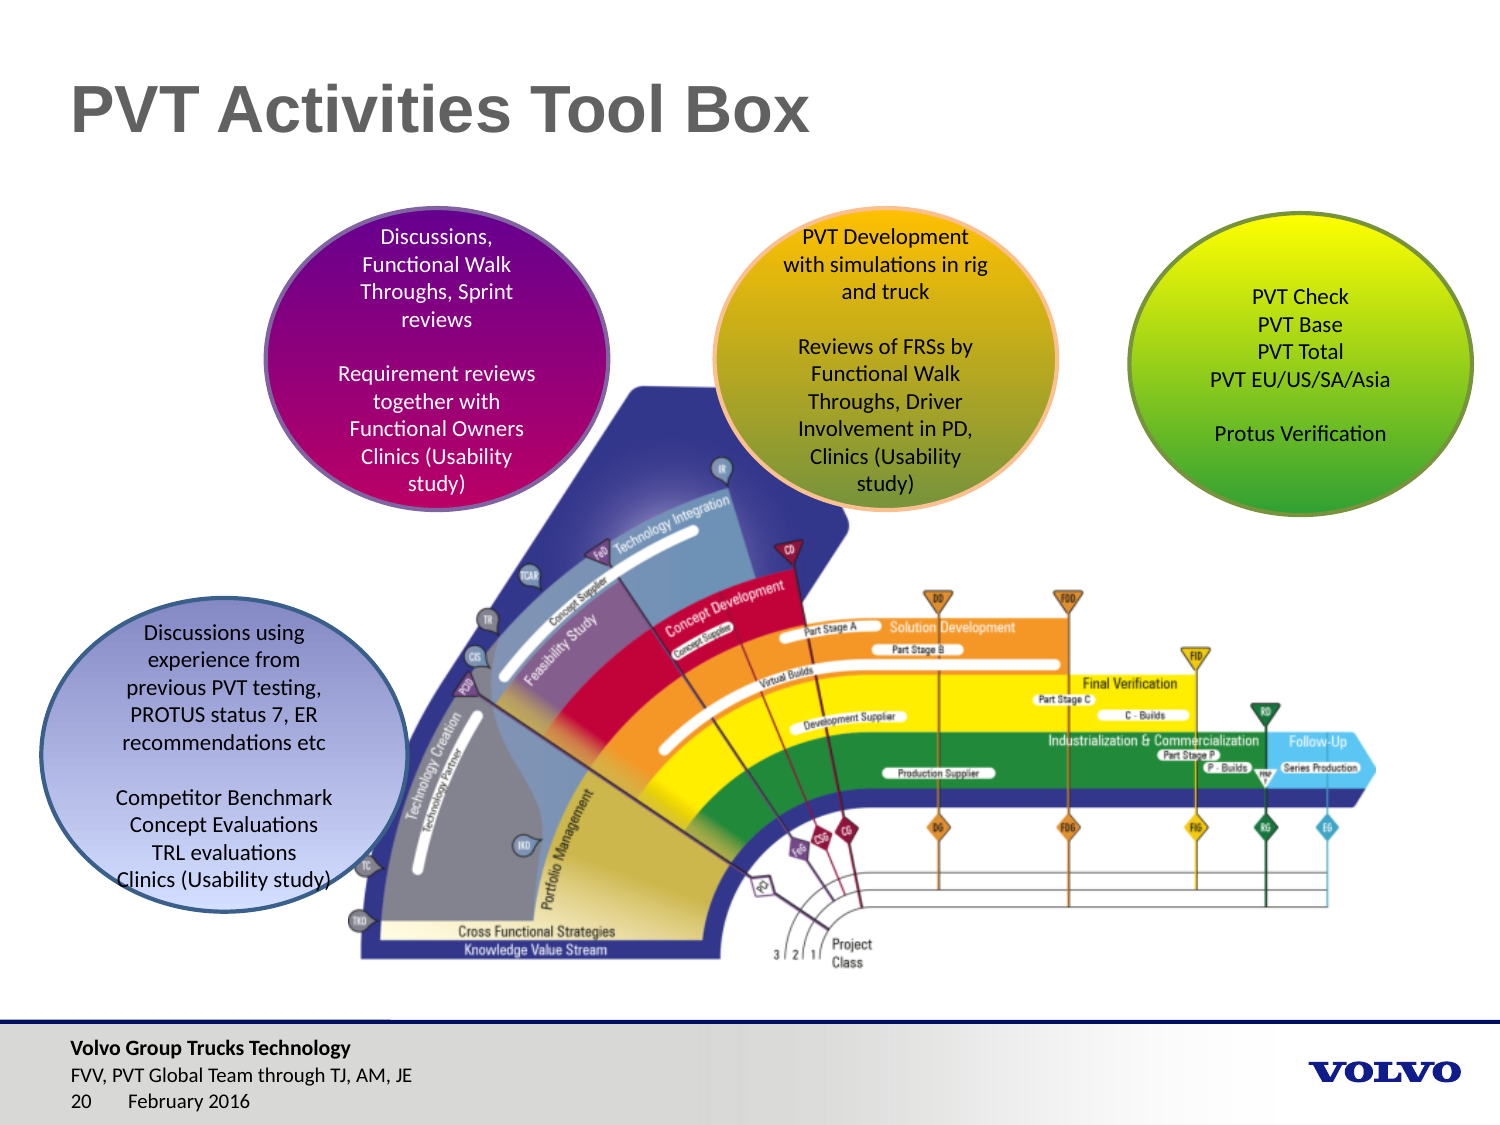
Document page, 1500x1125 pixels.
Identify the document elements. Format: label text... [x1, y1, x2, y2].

picture [0, 1024, 1308, 1125]
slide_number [139, 1090, 508, 1120]
slide_number 20 [55, 1085, 139, 1121]
text_box PVT Check PVT Base PVT Total PVT EU/US/SA/Asia Protus Verification [1127, 242, 1475, 500]
footer FVV, PVT Global Team through TJ, AM, JE [55, 1054, 1184, 1090]
picture [348, 385, 1377, 970]
text_box Discussions, Functional Walk Throughs, Sprint reviews Requirement reviews together with Functional Owners Clinics (Usability study) [263, 246, 611, 488]
text_box PVT Development with simulations in rig and truck Reviews of FRSs by Functional Walk Throughs, Driver Involvement in PD, Clinics (Usability study) [712, 246, 1060, 383]
text_box Discussions using experience from previous PVT testing, PROTUS status 7, ER recommendations etc Competitor Benchmark Concept Evaluations TRL evaluations Clinics (Usability study) [39, 595, 342, 914]
text_box PVT Activities Tool Box [55, 58, 1406, 246]
